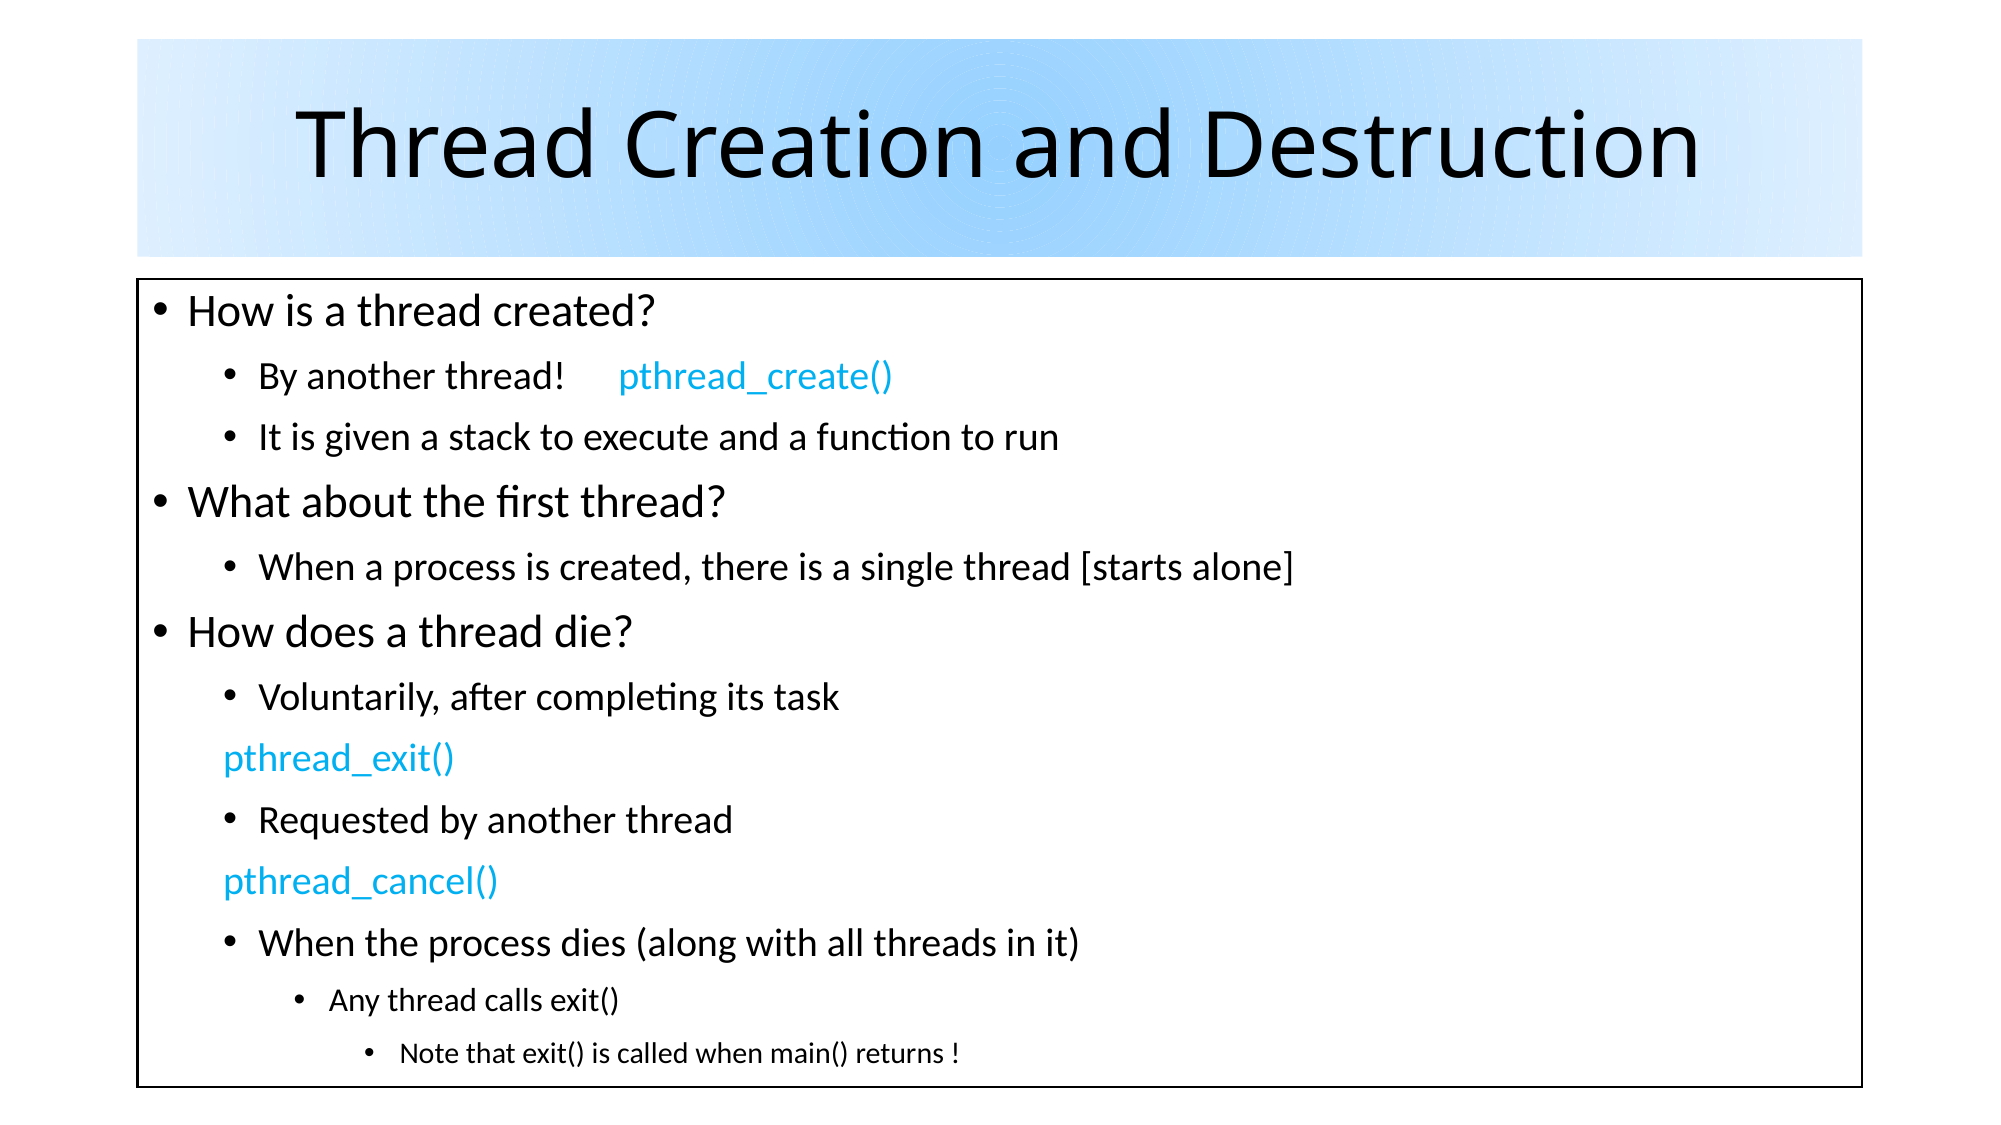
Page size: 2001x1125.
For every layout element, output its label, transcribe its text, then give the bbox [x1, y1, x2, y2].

title Thread Creation and Destruction [137, 39, 1863, 257]
list How is a thread created? By another thread! pthread_create() It is given a stack to execute and a function to run What about the first thread? When a process is created, there is a single thread [starts alone] How does a thread die? Voluntarily, after completing its task pthread_exit() Requested by another thread pthread_cancel() When the process dies (along with all threads in it) Any thread calls exit() Note that exit() is called when main() returns ! [136, 278, 1863, 1088]
